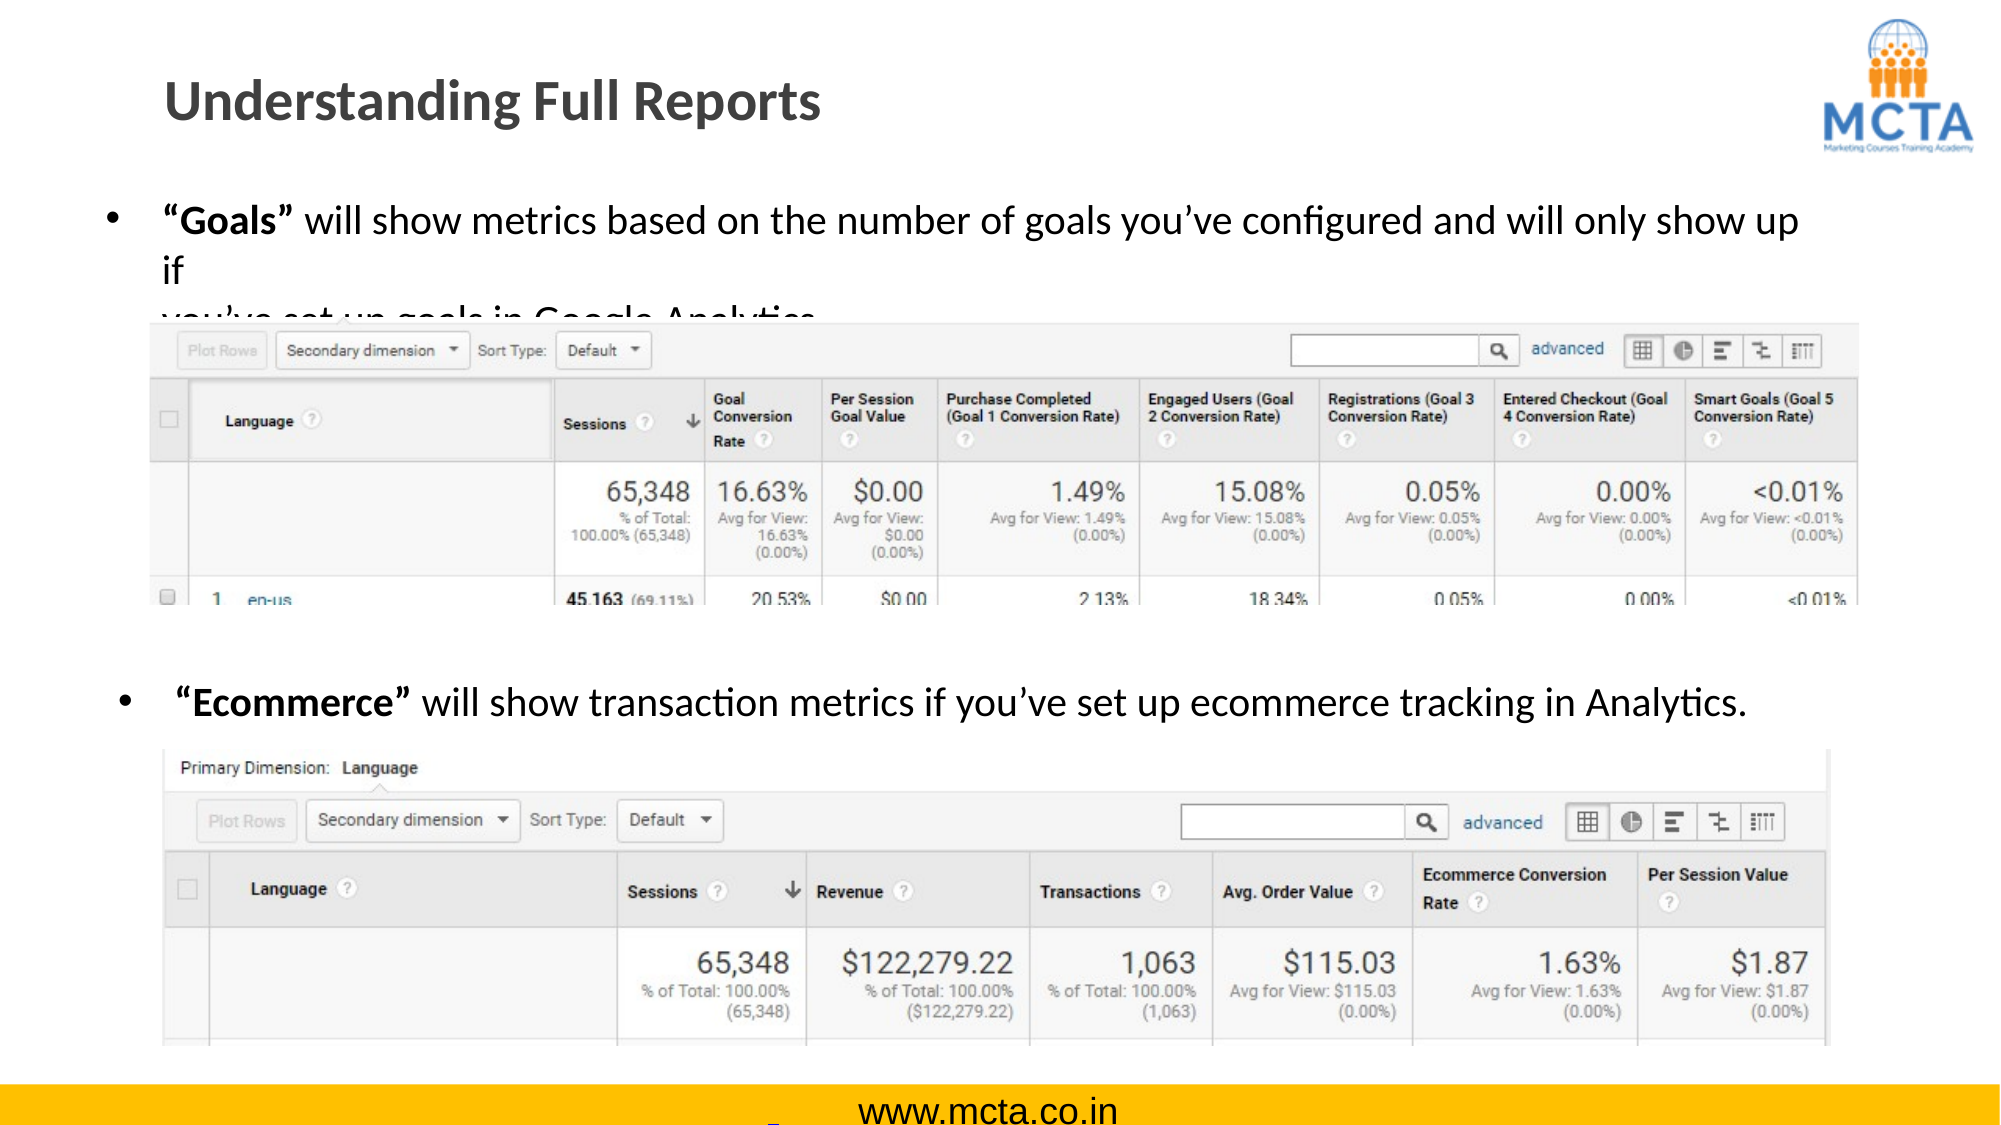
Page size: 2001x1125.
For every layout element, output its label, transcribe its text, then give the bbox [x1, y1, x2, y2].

title Understanding Full Reports [162, 59, 825, 134]
text_box “Goals” will show metrics based on the number of goals you’ve configured and will only show up if you’ve set up goals in Google Analytics. [103, 190, 1831, 295]
text_box [766, 1083, 1178, 1122]
picture [1821, 16, 1979, 155]
text_box [162, 749, 1831, 1046]
text_box [149, 317, 1860, 605]
text_box “Ecommerce” will show transaction metrics if you’ve set up ecommerce tracking in Analytics. [116, 672, 1752, 728]
